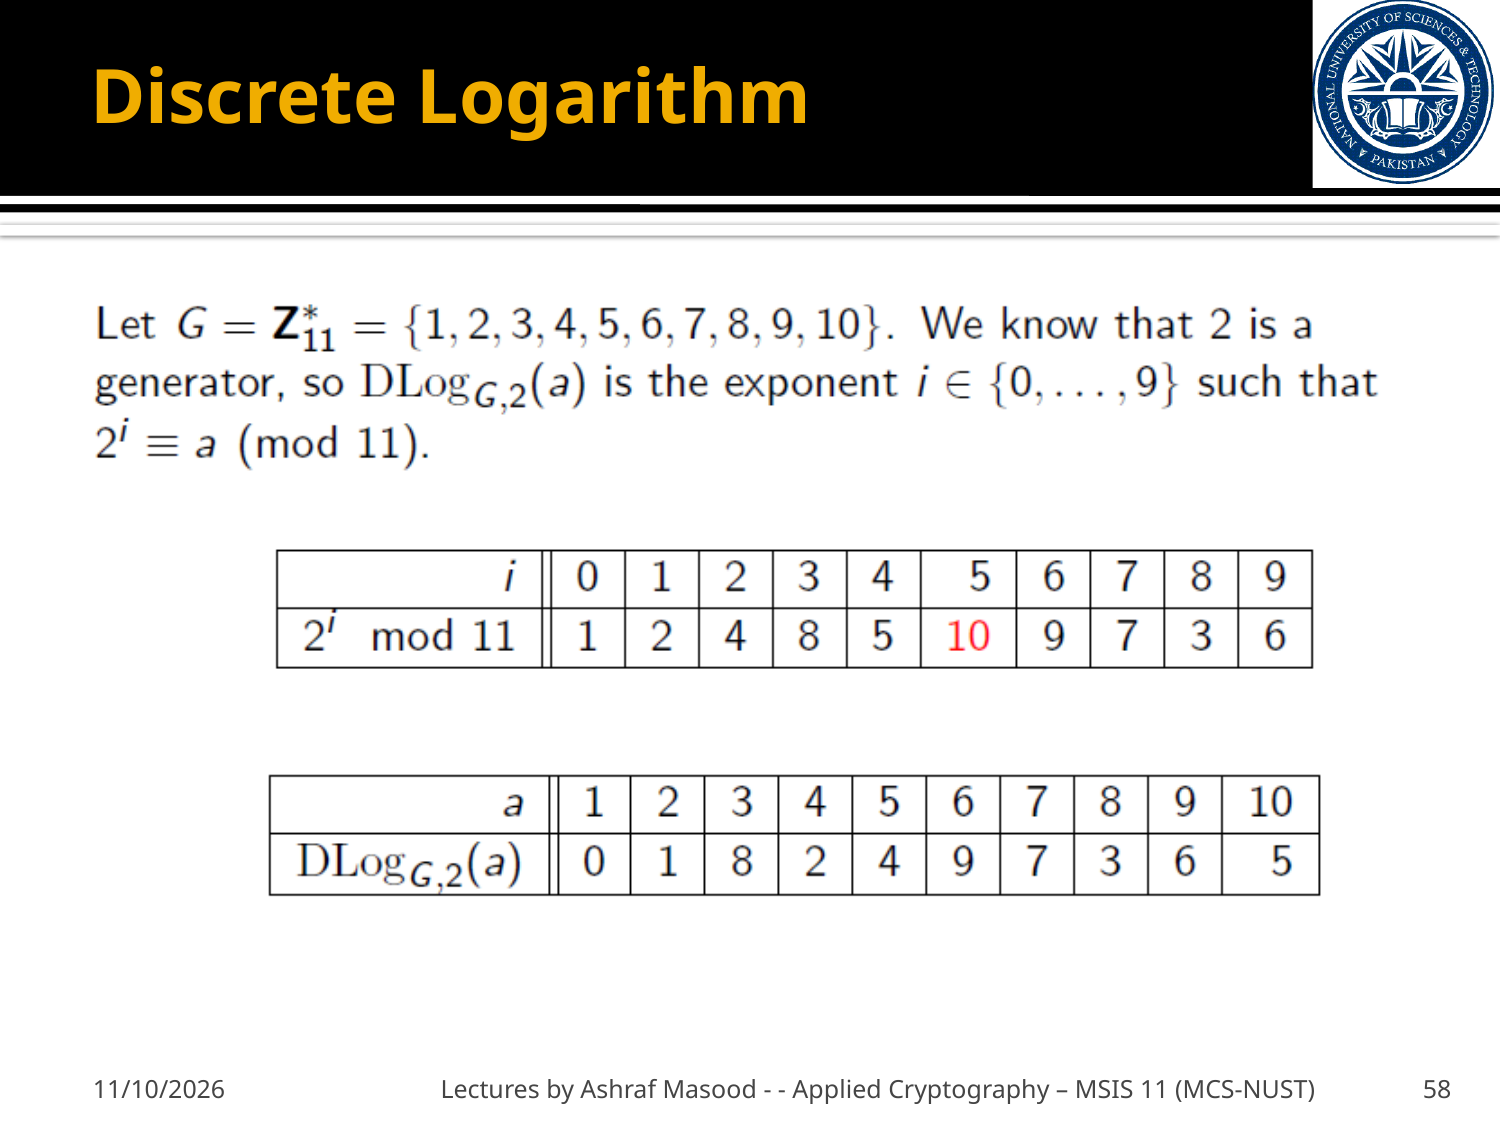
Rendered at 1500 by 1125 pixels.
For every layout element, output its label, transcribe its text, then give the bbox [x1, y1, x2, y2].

picture [1312, 0, 1500, 188]
footer Lectures by Ashraf Masood - - Applied Cryptography – MSIS 11 (MCS-NUST) [433, 1062, 1337, 1108]
slide_number 58 [1345, 1062, 1467, 1108]
title Discrete Logarithm [75, 12, 1313, 175]
picture [80, 285, 1400, 926]
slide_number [75, 1062, 425, 1108]
